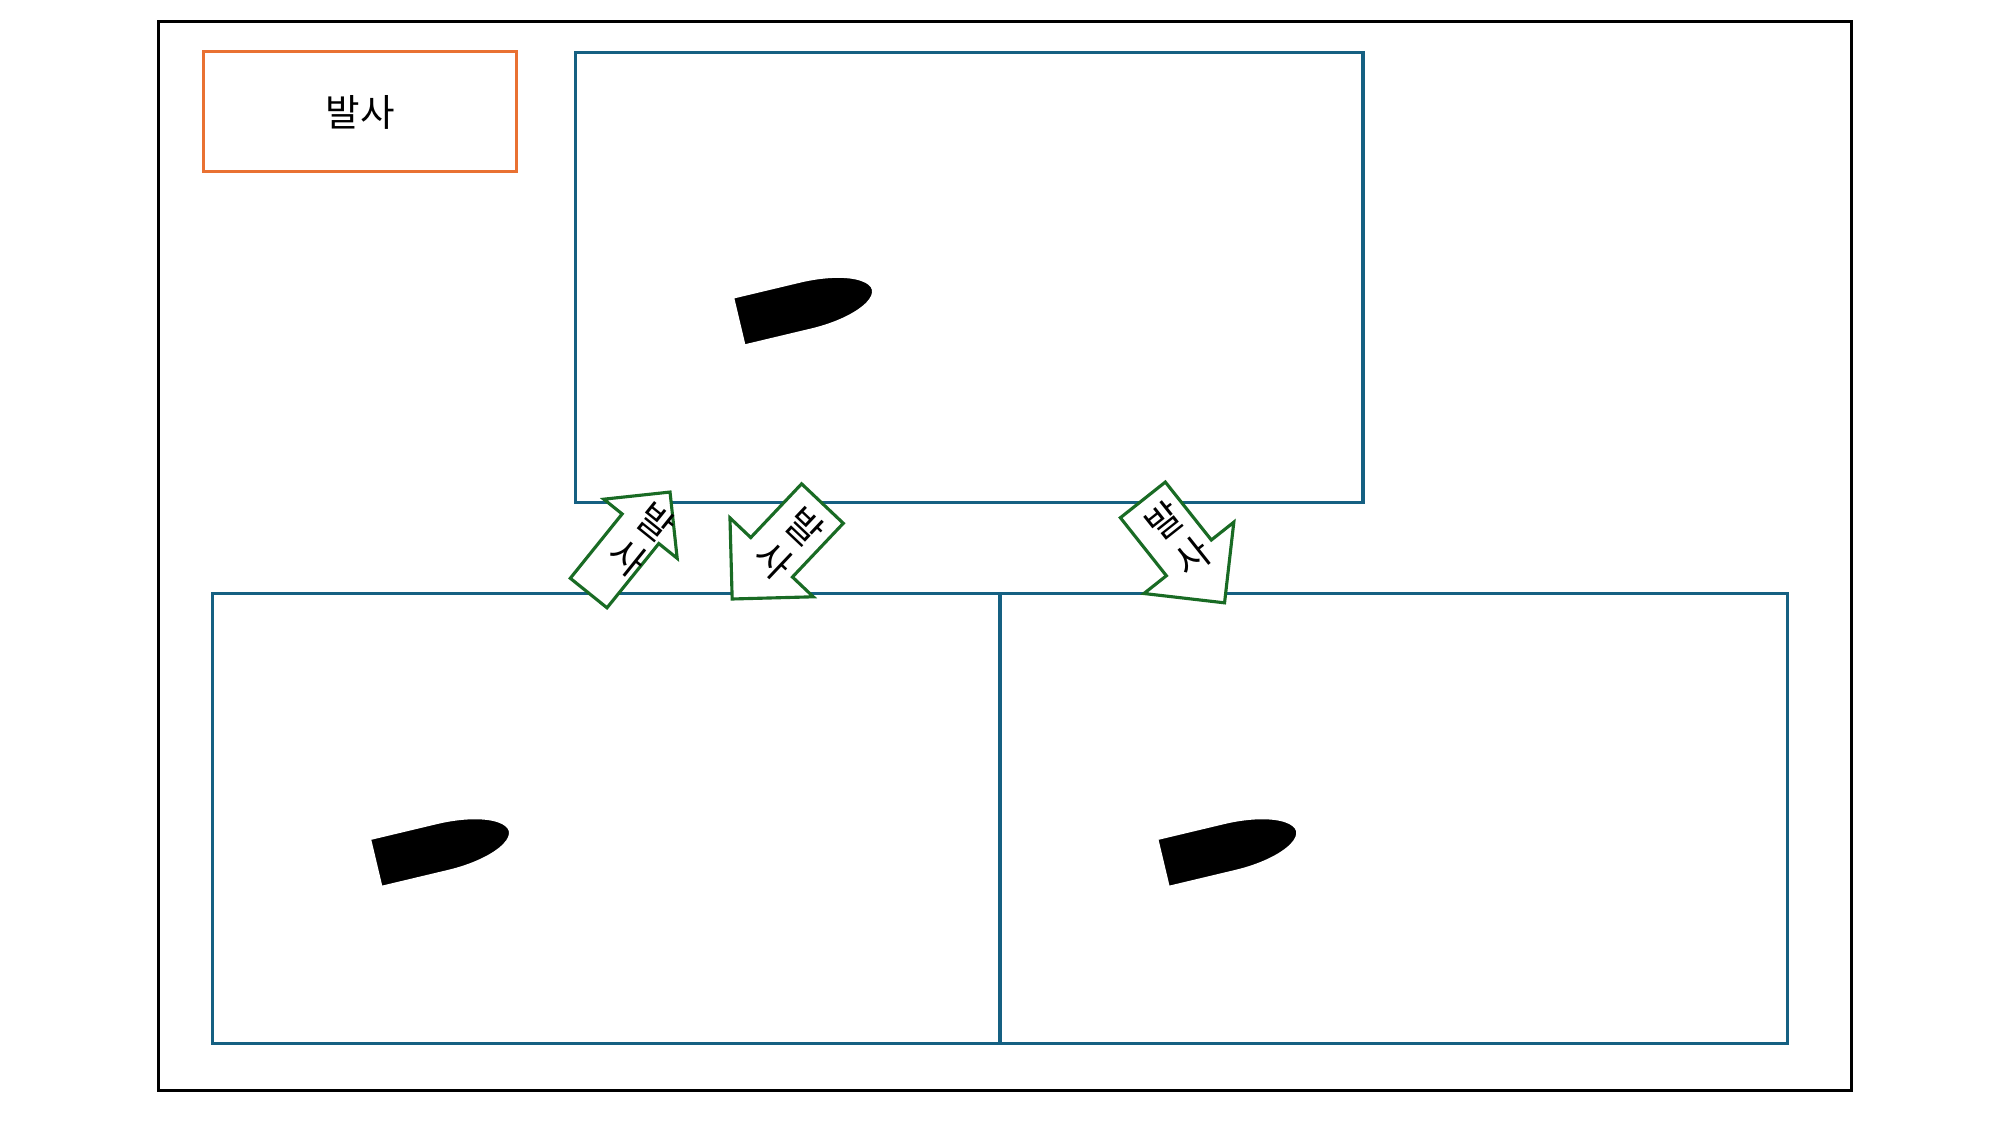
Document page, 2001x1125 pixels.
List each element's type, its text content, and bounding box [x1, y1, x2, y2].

text_box [729, 273, 877, 350]
text_box [574, 51, 1365, 504]
text_box 발사 [728, 481, 846, 601]
text_box [157, 20, 1853, 1092]
text_box [998, 592, 1789, 1045]
text_box 발사 [202, 50, 518, 173]
text_box [211, 592, 998, 1045]
text_box 발사 [568, 490, 680, 610]
text_box 발사 [1118, 479, 1236, 605]
text_box [1153, 815, 1301, 891]
text_box [366, 815, 514, 891]
